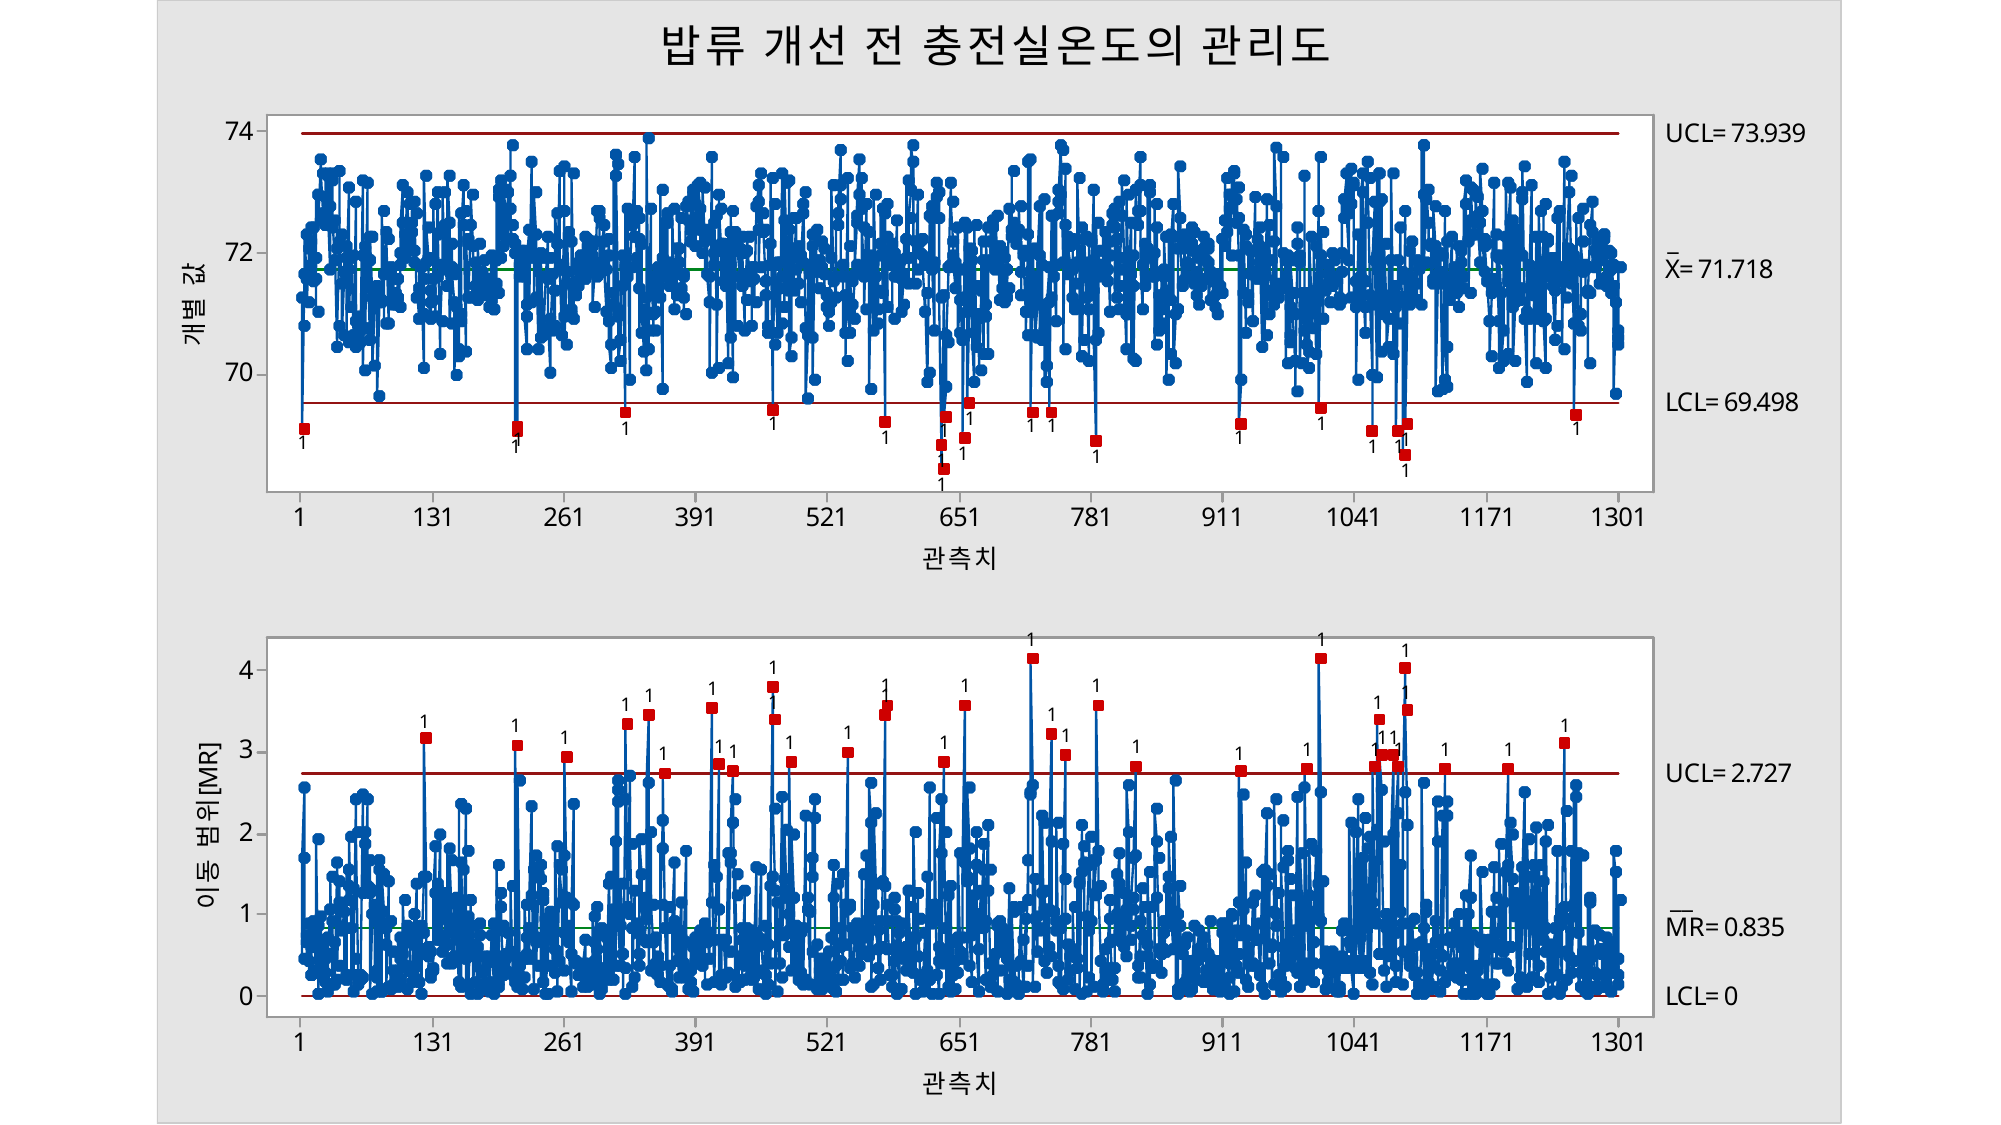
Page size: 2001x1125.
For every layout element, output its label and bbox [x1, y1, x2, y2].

picture [156, 0, 1844, 1125]
